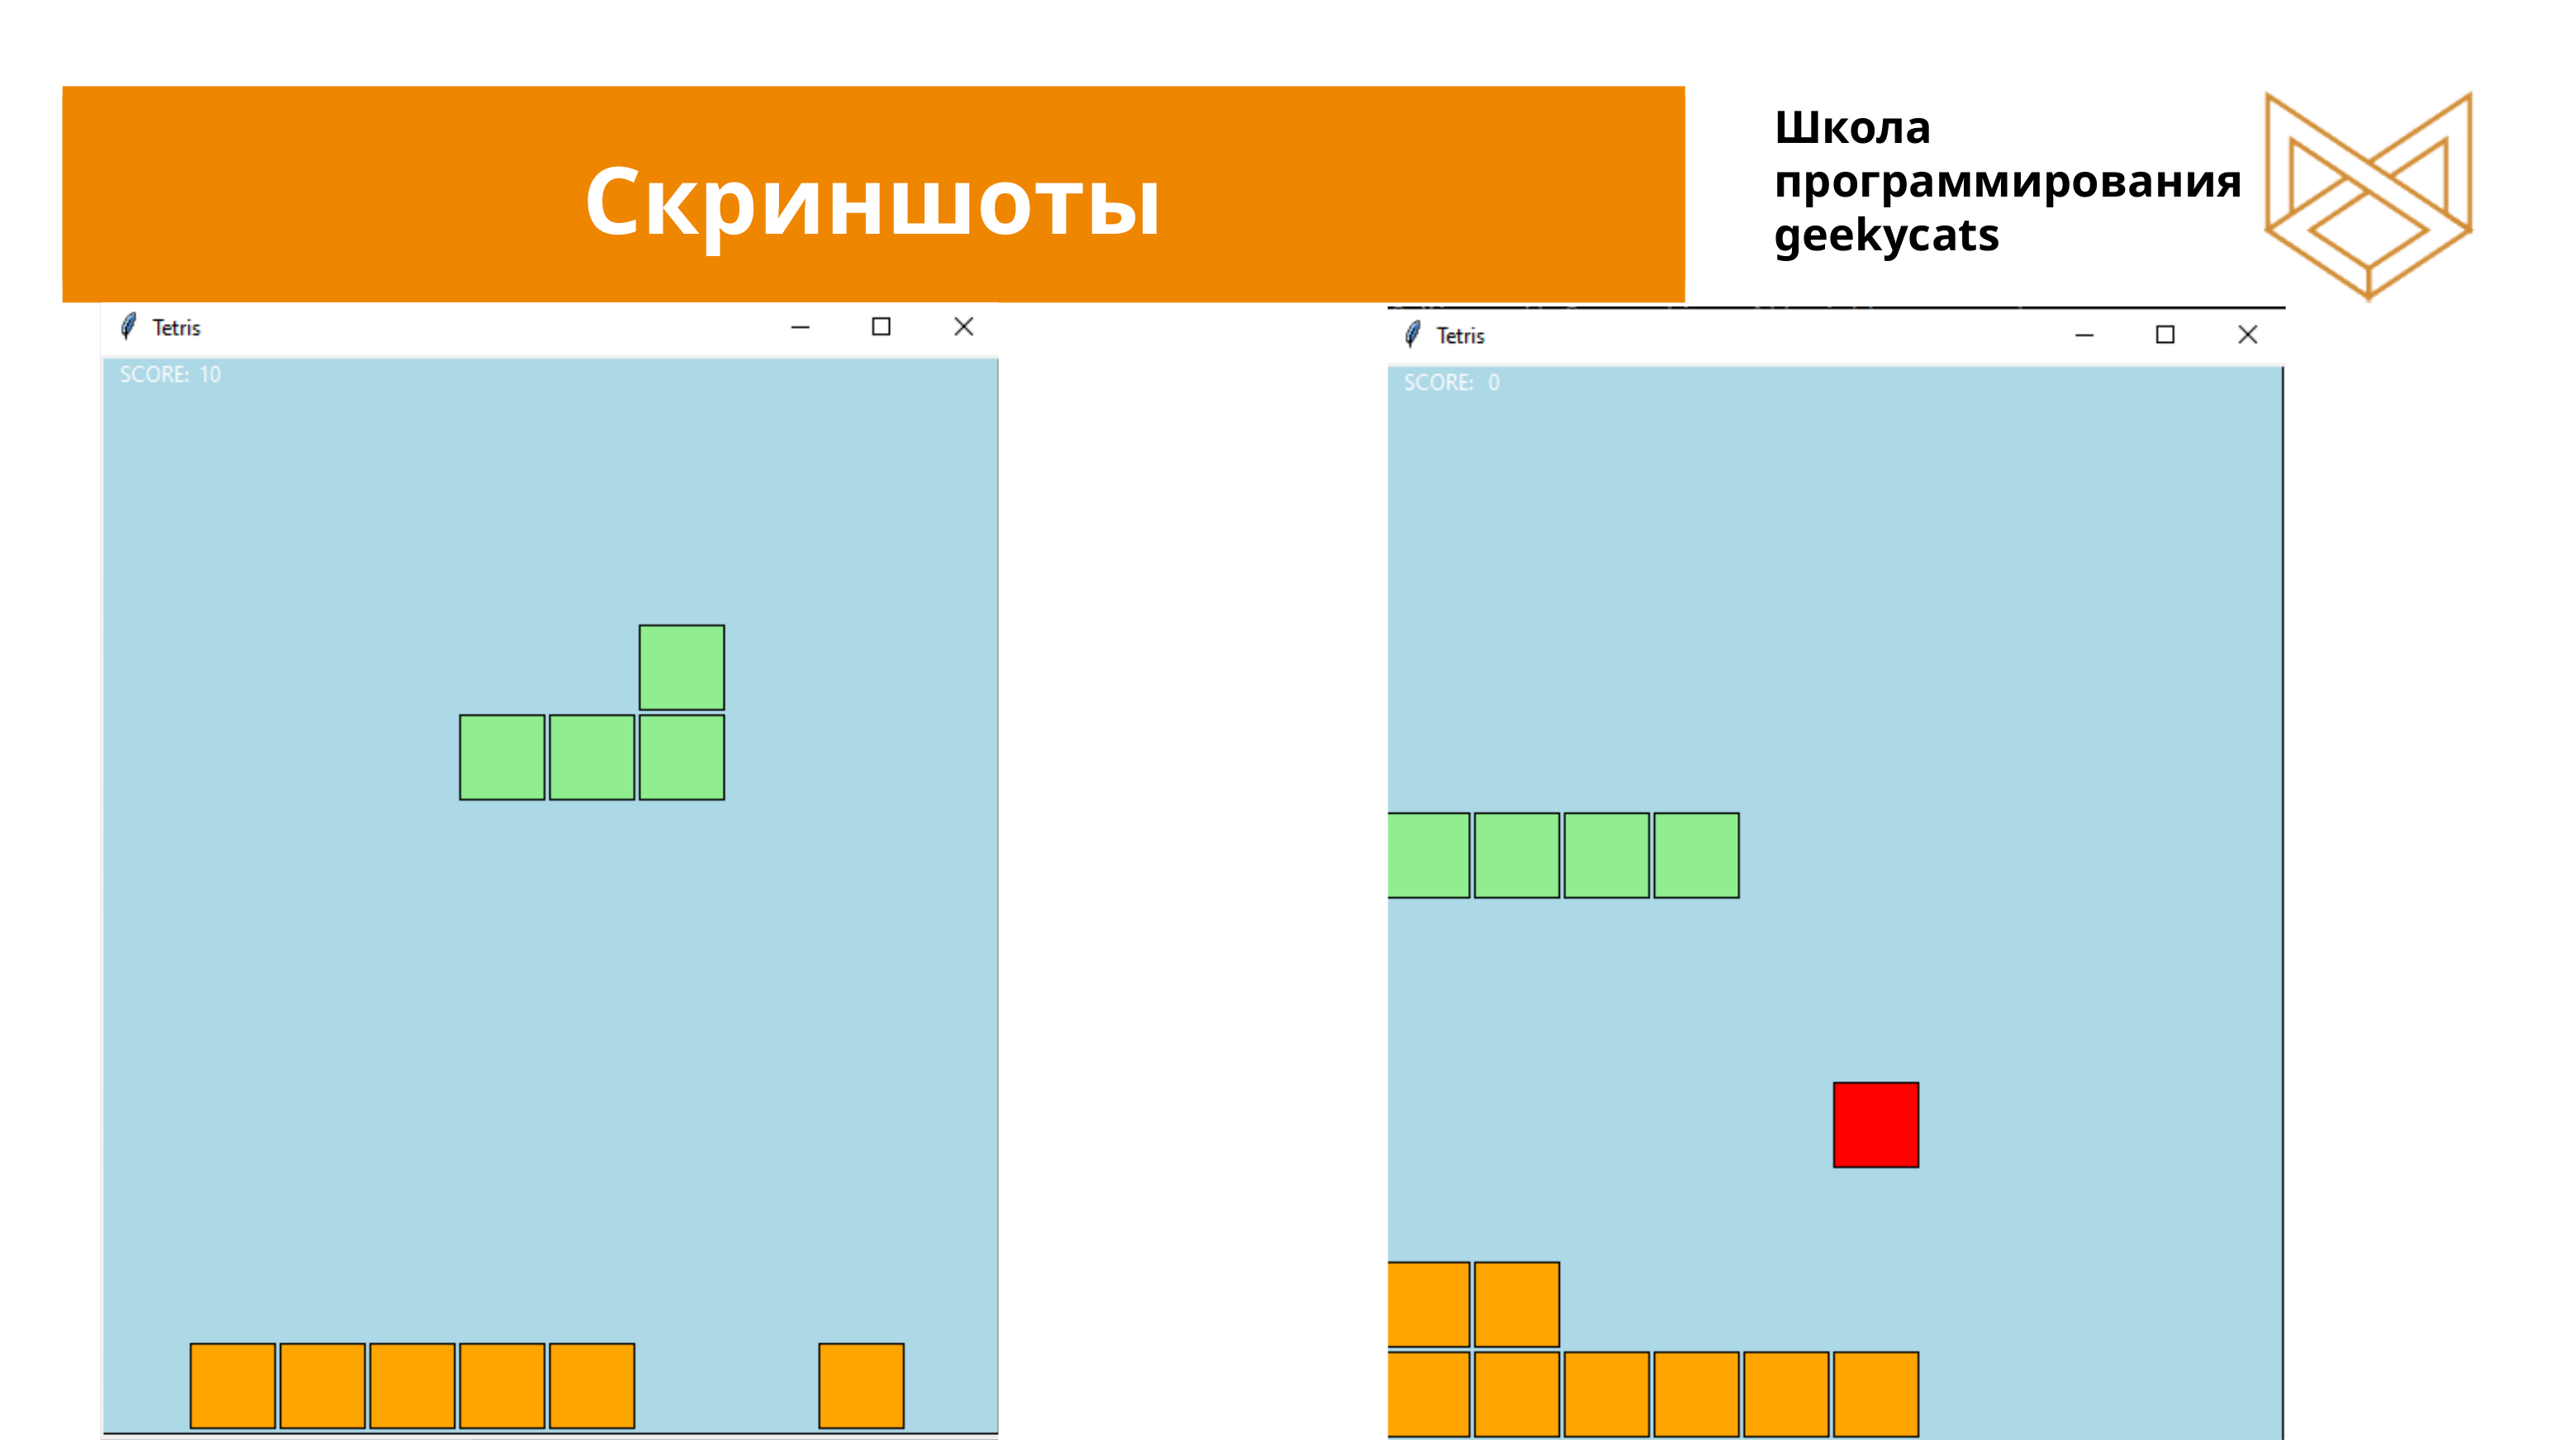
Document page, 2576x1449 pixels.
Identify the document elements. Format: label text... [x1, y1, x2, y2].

picture [100, 302, 999, 1441]
picture [2262, 89, 2476, 303]
picture [1387, 306, 2286, 1441]
text_box Школа программирования geekycats [1761, 86, 2263, 306]
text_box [62, 86, 1685, 303]
